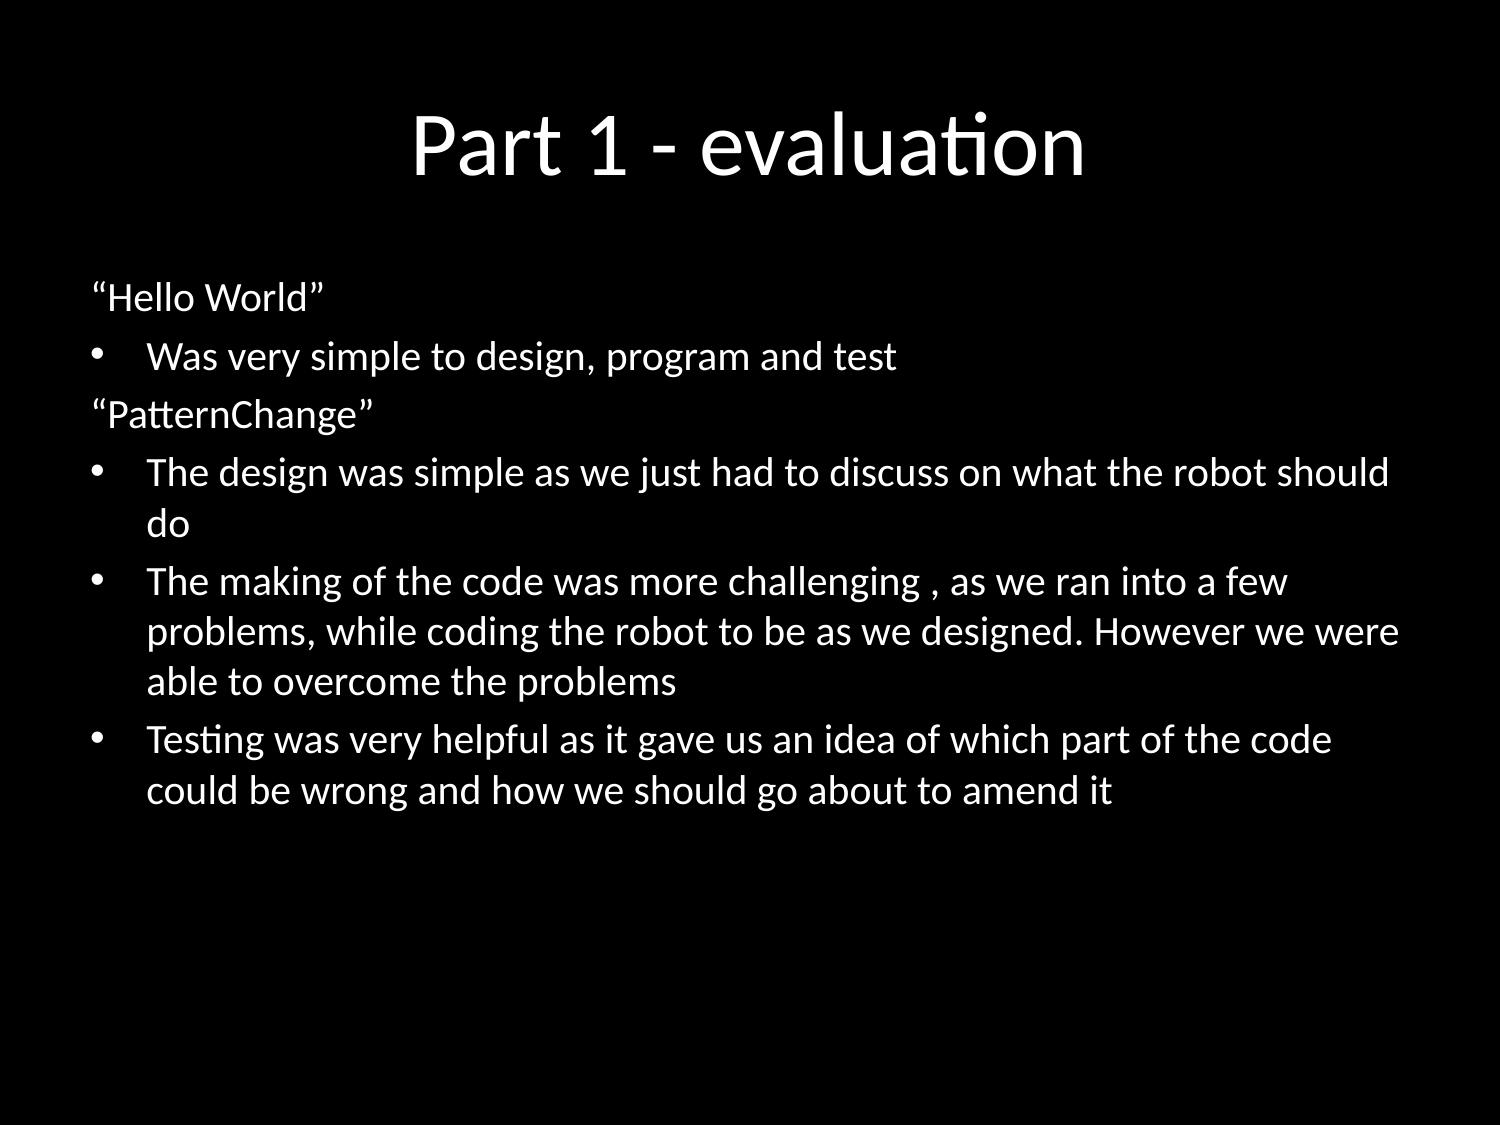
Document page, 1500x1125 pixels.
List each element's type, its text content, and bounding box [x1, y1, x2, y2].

title Part 1 - evaluation [75, 45, 1425, 233]
list “Hello World” Was very simple to design, program and test “PatternChange” The design was simple as we just had to discuss on what the robot should do The making of the code was more challenging , as we ran into a few problems, while coding the robot to be as we designed. However we were able to overcome the problems Testing was very helpful as it gave us an idea of which part of the code could be wrong and how we should go about to amend it [75, 262, 1425, 1005]
